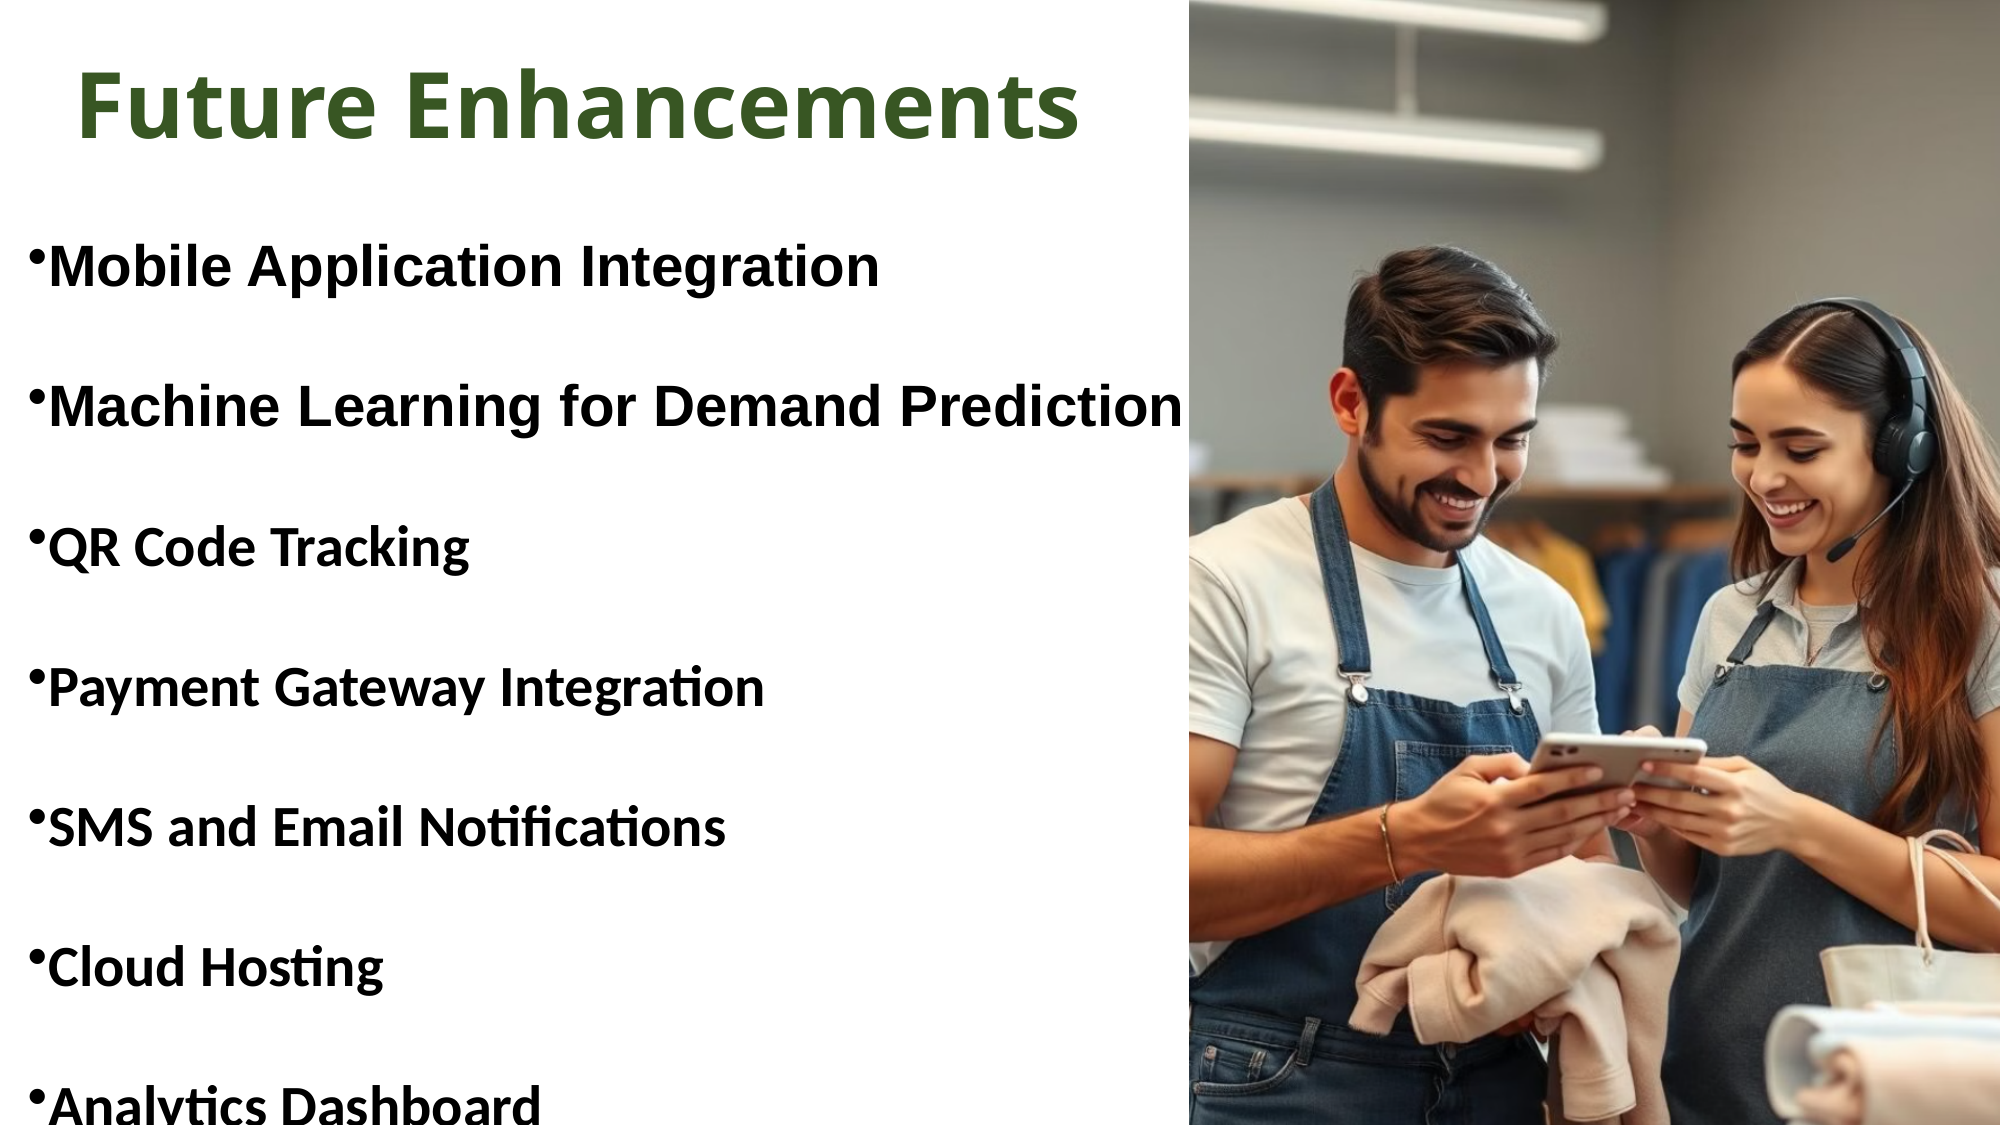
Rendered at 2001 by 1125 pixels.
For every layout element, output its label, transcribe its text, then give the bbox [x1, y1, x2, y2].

picture [1189, 0, 2000, 1125]
title Future Enhancements [59, 0, 1189, 218]
list Mobile Application Integration Machine Learning for Demand Prediction QR Code Tracking Payment Gateway Integration SMS and Email Notifications Cloud Hosting Analytics Dashboard [12, 220, 1189, 1125]
